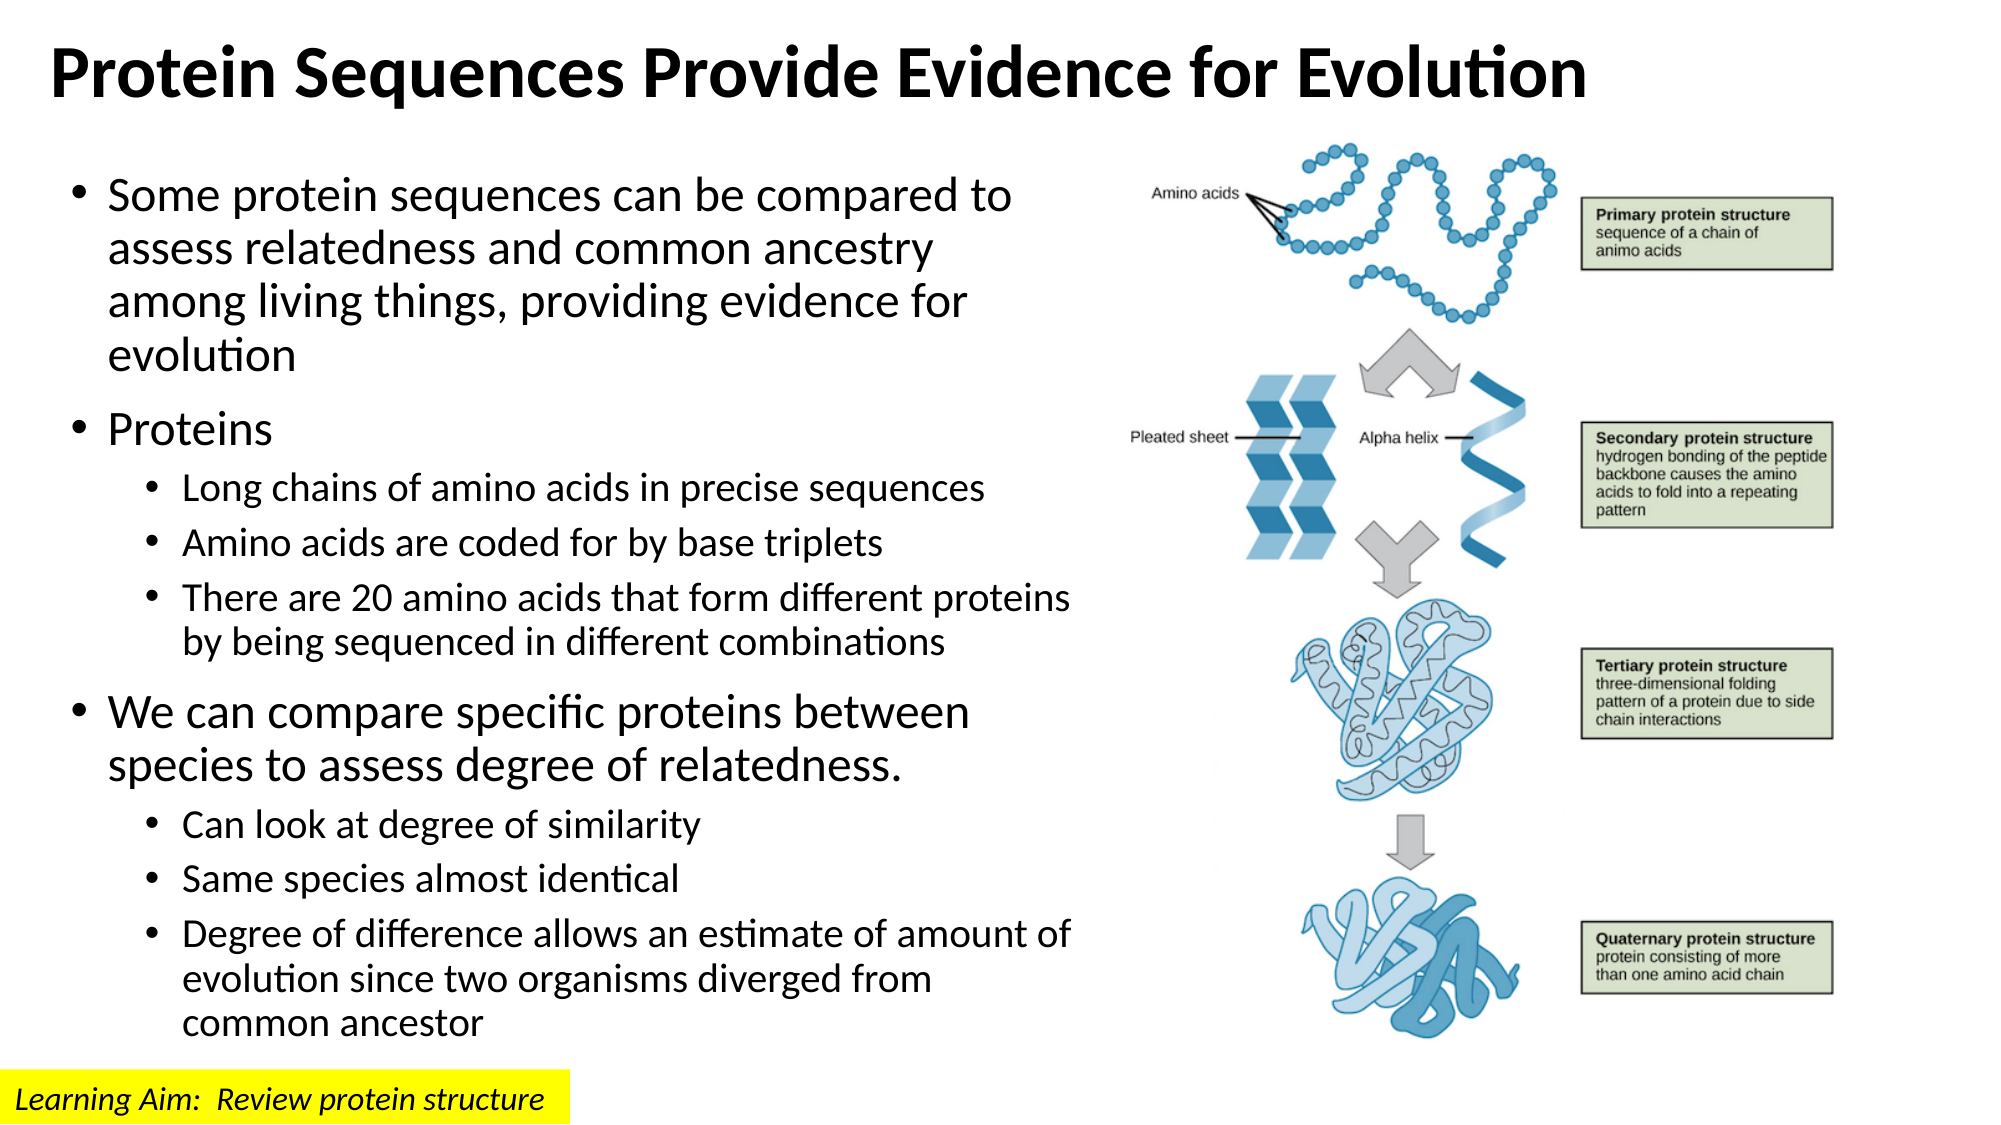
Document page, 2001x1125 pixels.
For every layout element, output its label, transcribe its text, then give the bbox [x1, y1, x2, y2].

picture [1104, 122, 1850, 1073]
title Protein Sequences Provide Evidence for Evolution [35, 23, 1674, 123]
text_box Learning Aim: Review protein structure [0, 1069, 570, 1125]
list Some protein sequences can be compared to assess relatedness and common ancestry among living things, providing evidence for evolution Proteins Long chains of amino acids in precise sequences Amino acids are coded for by base triplets There are 20 amino acids that form different proteins by being sequenced in different combinations We can compare specific proteins between species to assess degree of relatedness. Can look at degree of similarity Same species almost identical Degree of difference allows an estimate of amount of evolution since two organisms diverged from common ancestor [55, 160, 1093, 1095]
